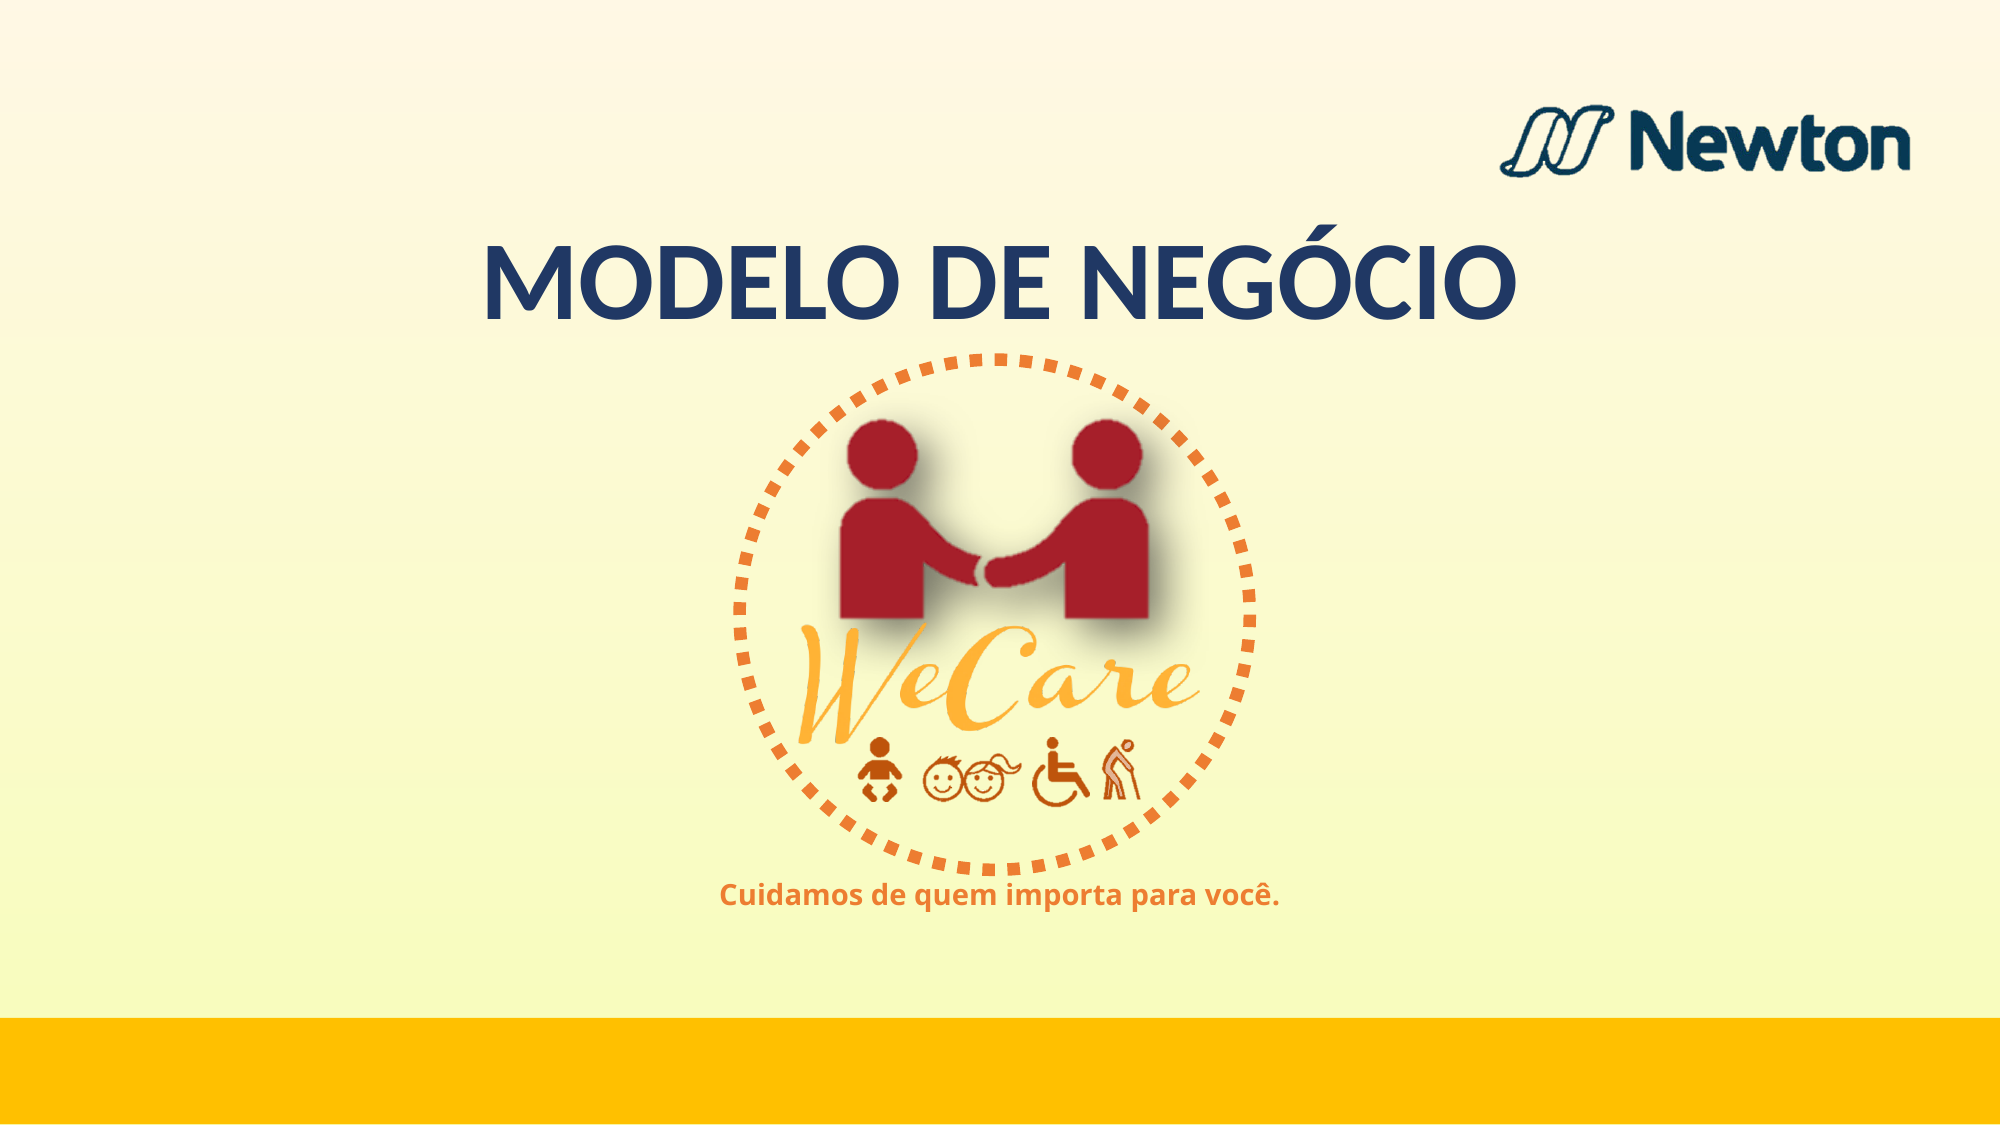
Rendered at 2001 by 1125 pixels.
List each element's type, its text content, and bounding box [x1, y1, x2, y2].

picture [1180, 0, 2000, 563]
text_box MODELO DE NEGÓCIO [0, 199, 1180, 350]
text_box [717, 353, 1283, 920]
